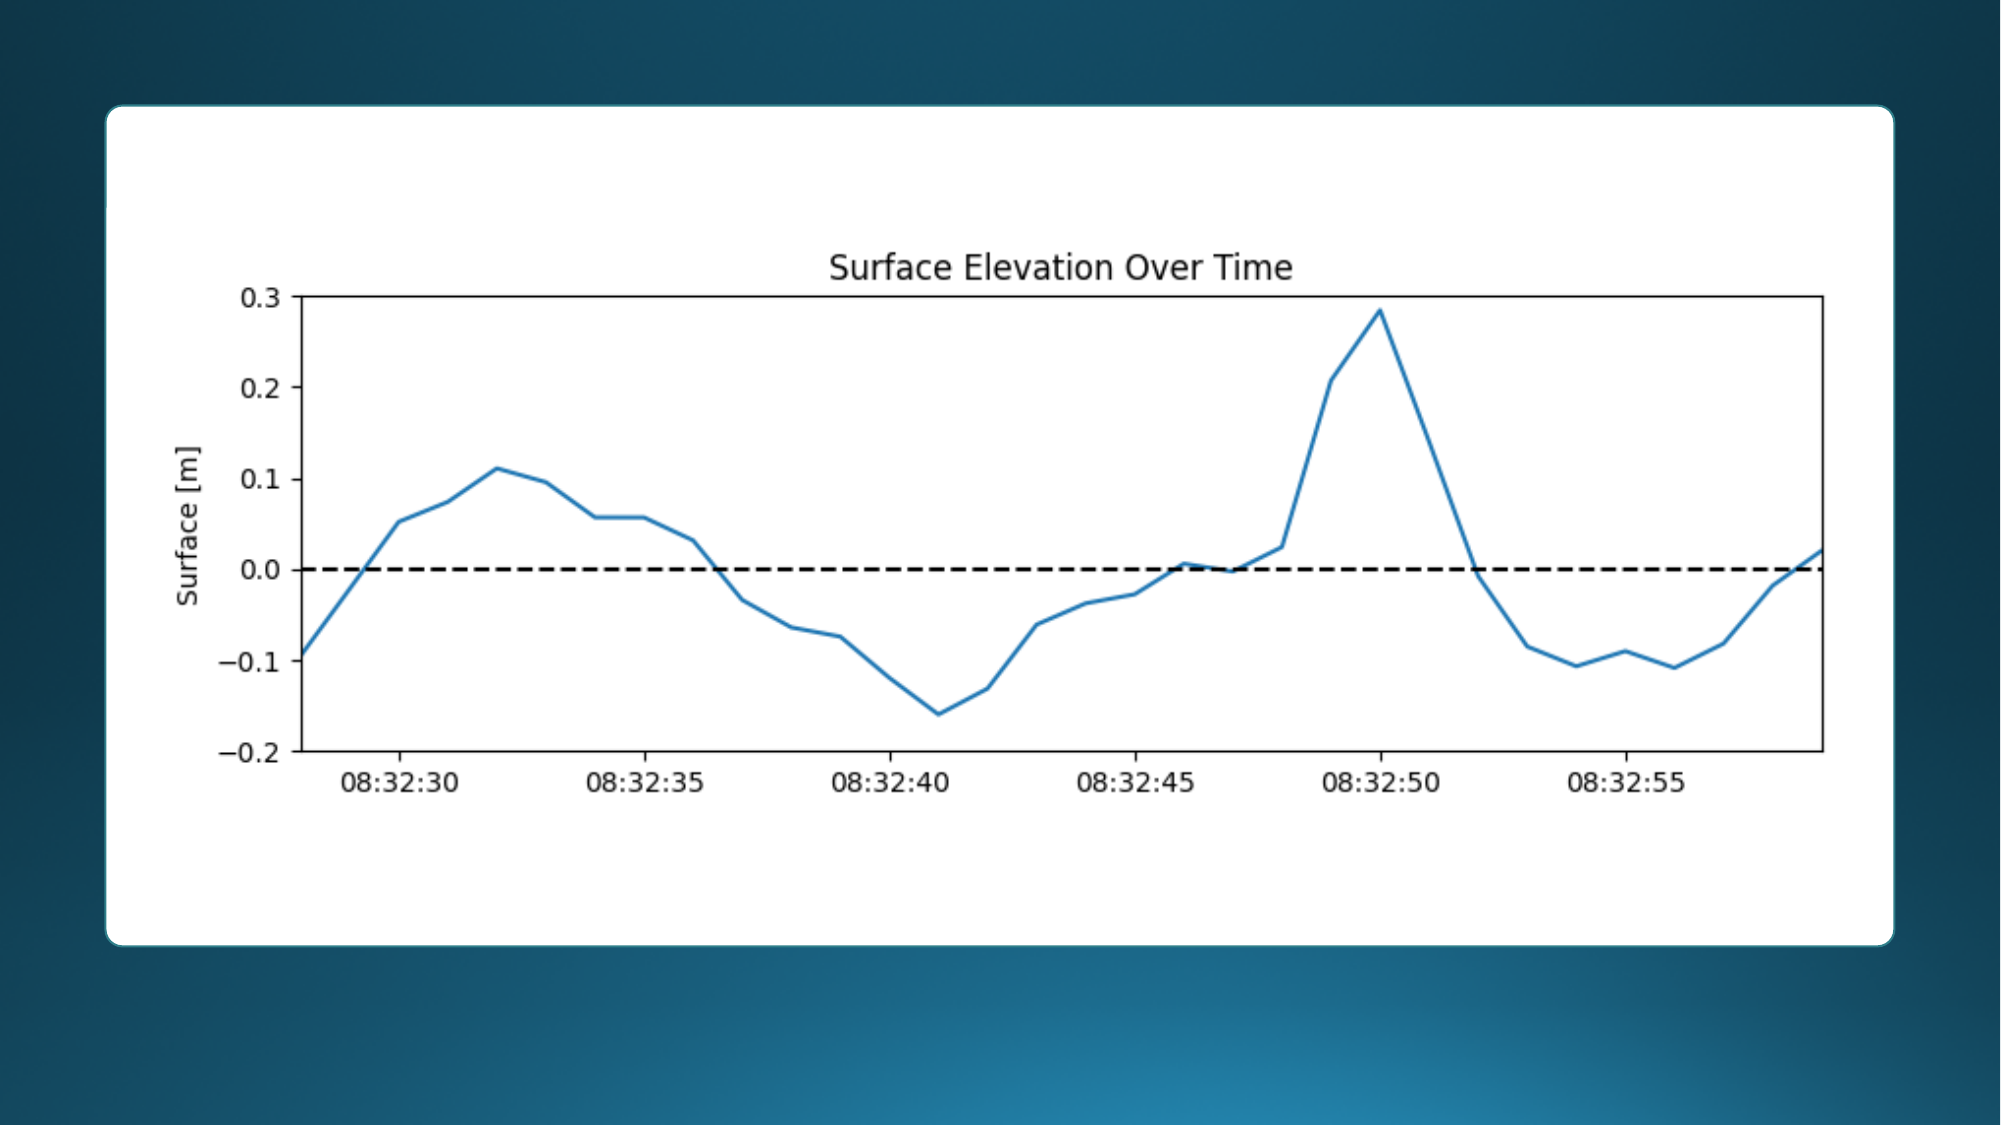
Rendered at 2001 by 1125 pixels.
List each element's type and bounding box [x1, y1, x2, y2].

text_box [865, 944, 1889, 1021]
text_box [104, 104, 1896, 948]
picture [0, 0, 2001, 1125]
